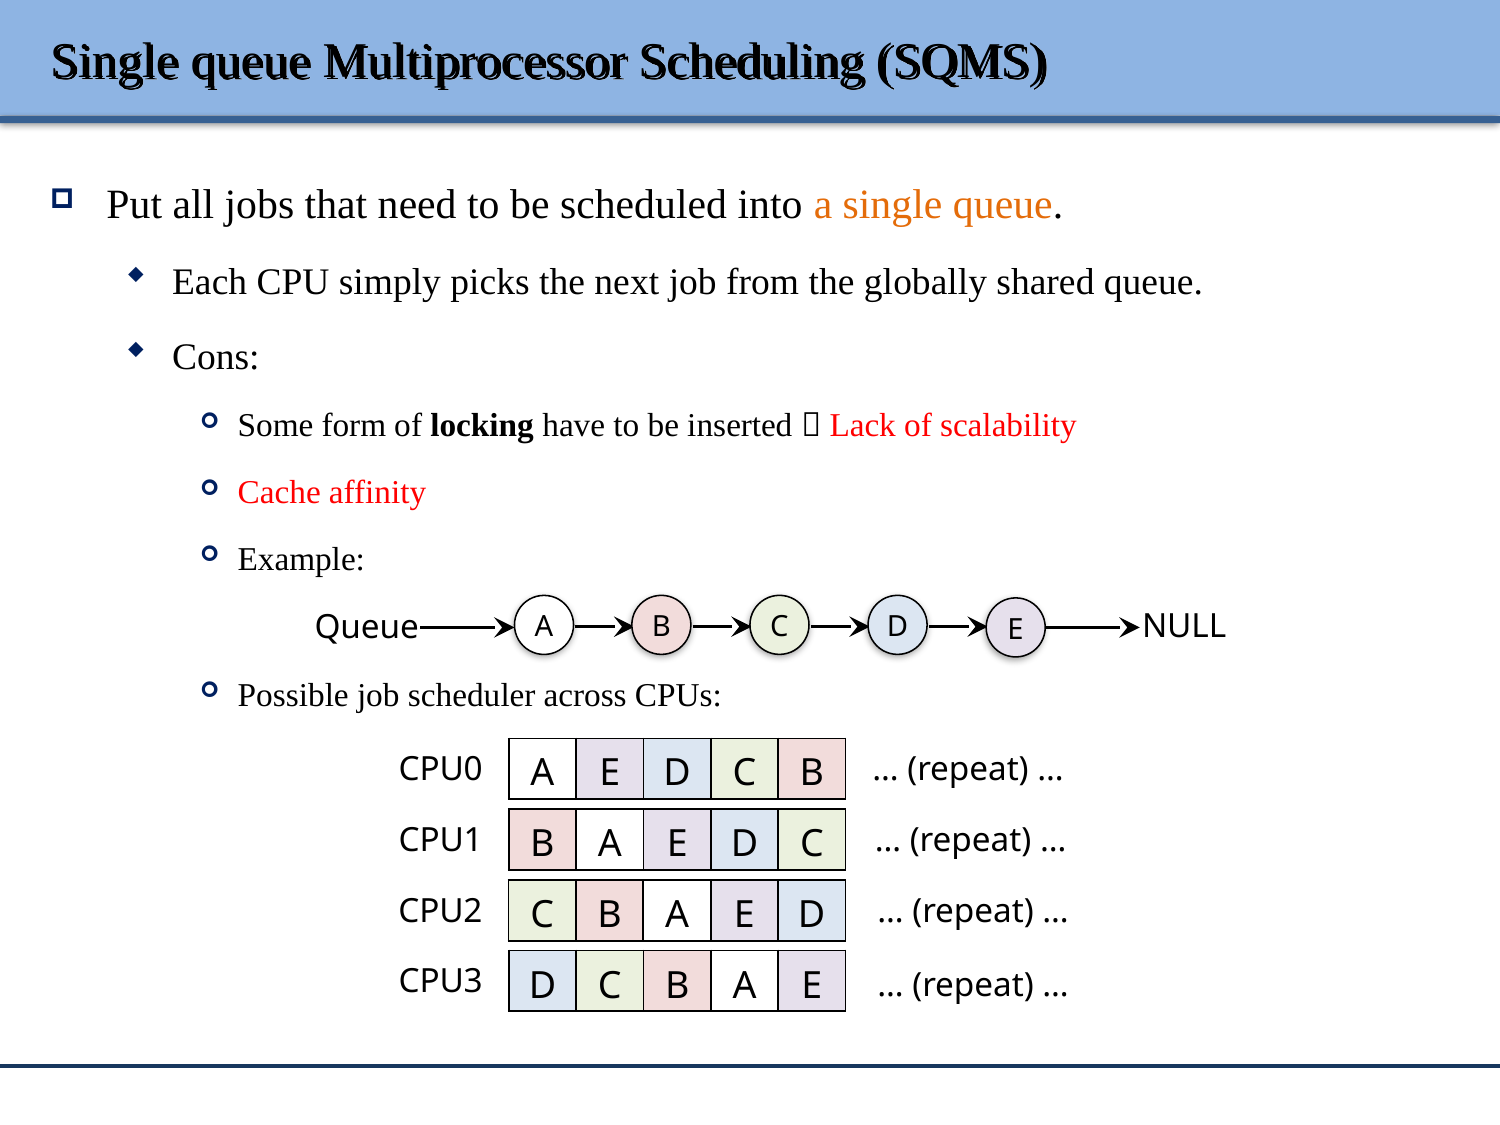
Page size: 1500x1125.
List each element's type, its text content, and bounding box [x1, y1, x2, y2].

table_header A [644, 881, 710, 940]
table_header B [510, 810, 575, 869]
table_header A [577, 810, 643, 869]
text_box … (repeat) … [862, 881, 1165, 937]
table_header A [712, 951, 777, 1010]
text_box … (repeat) … [859, 810, 1163, 866]
text_box … (repeat) … [857, 739, 1160, 795]
table_header E [779, 951, 845, 1010]
table_header C [712, 739, 777, 798]
table_header E [577, 739, 643, 798]
table_header D [644, 739, 710, 798]
table_header C [779, 810, 845, 869]
table_header E [712, 881, 777, 940]
text_box CPU0 [383, 740, 498, 795]
title Single queue Multiprocessor Scheduling (SQMS) [34, 8, 1477, 106]
table_header B [577, 881, 642, 940]
text_box … (repeat) … [862, 955, 1165, 1011]
table_header B [644, 951, 710, 1010]
table_header D [779, 881, 845, 940]
table_header C [577, 951, 643, 1010]
table_header C [509, 881, 575, 940]
table_header A [510, 739, 575, 798]
list Put all jobs that need to be scheduled into a single queue. Each CPU simply picks the next job from the globally shared queue. Cons: Some form of locking have to be inserted  Lack of scalability Cache affinity Example: Possible job scheduler across CPUs: [34, 144, 1477, 1048]
table_header E [644, 810, 710, 869]
text_box CPU3 [383, 952, 498, 1007]
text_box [300, 595, 1241, 658]
table_header D [510, 951, 575, 1010]
text_box CPU2 [383, 881, 498, 937]
table_header D [712, 810, 777, 869]
text_box CPU1 [383, 811, 498, 866]
table_header B [779, 739, 845, 798]
